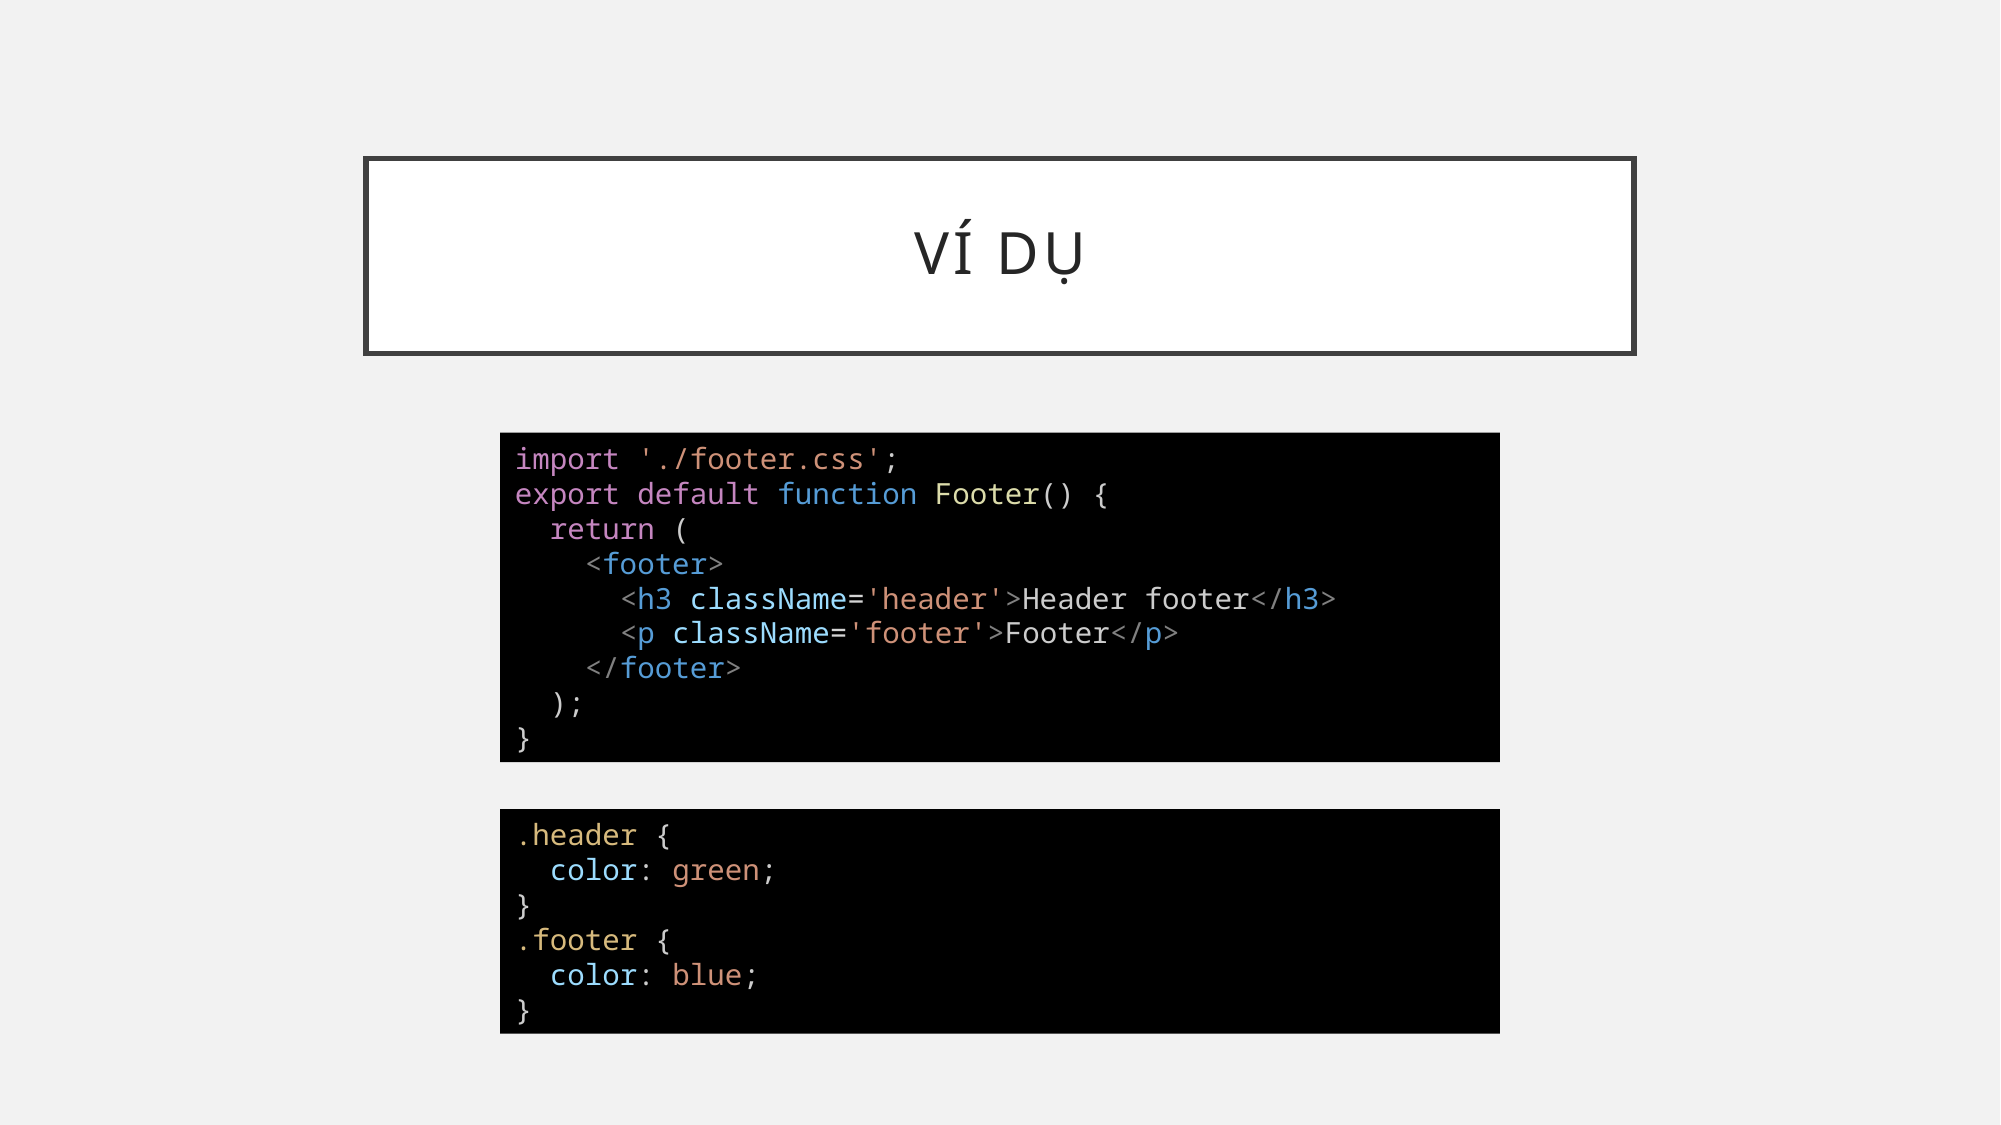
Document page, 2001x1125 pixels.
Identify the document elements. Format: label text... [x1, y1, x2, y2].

title Ví dụ [363, 156, 1637, 356]
text_box import './footer.css'; export default function Footer() { return ( <footer> <h3 className='header'>Header footer</h3> <p className='footer'>Footer</p> </footer> ); } [500, 432, 1500, 763]
text_box .header { color: green; } .footer { color: blue; } [500, 809, 1500, 1034]
